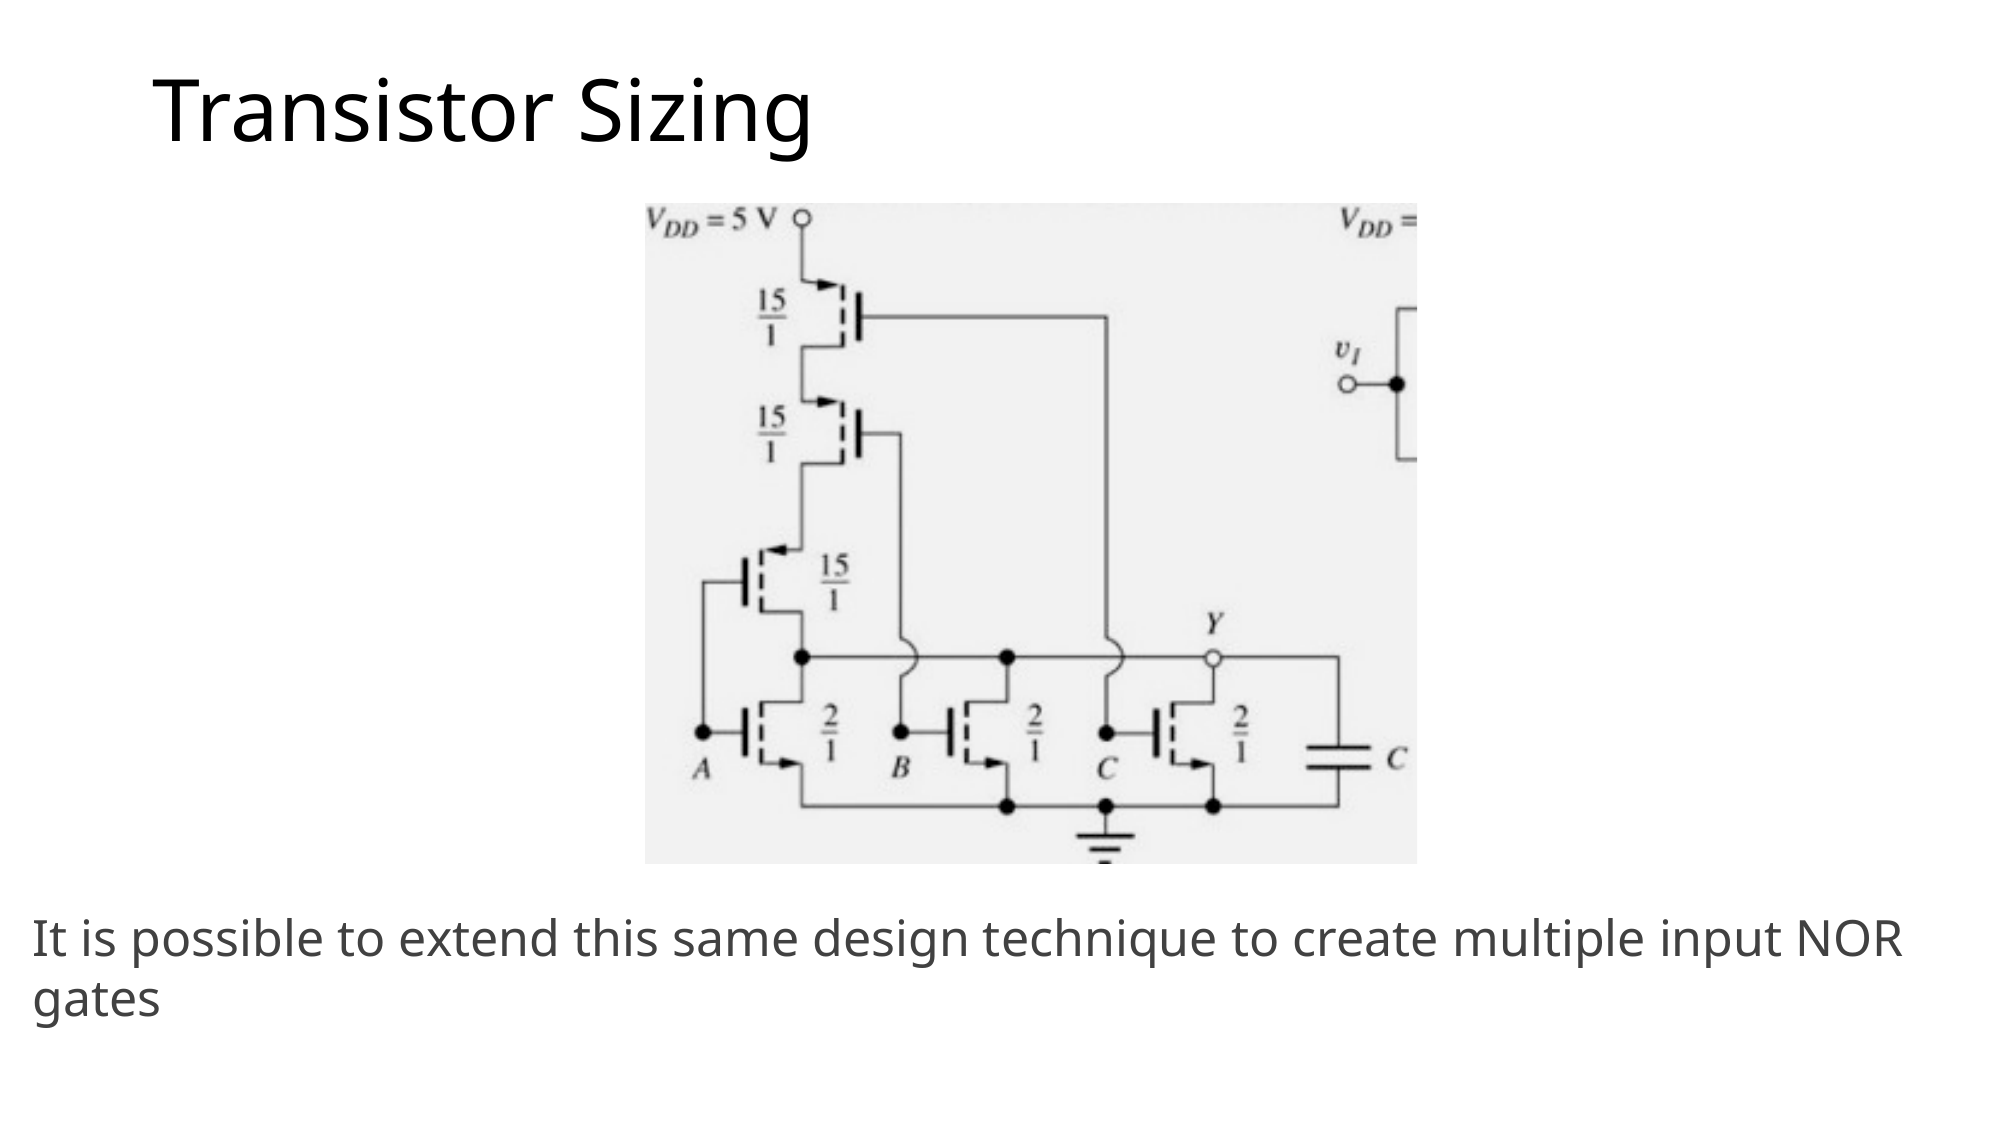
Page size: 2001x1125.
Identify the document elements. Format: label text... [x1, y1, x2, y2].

text_box It is possible to extend this same design technique to create multiple input NOR gates [18, 898, 1982, 1034]
title Transistor Sizing [137, 59, 1863, 169]
picture [644, 203, 1418, 864]
